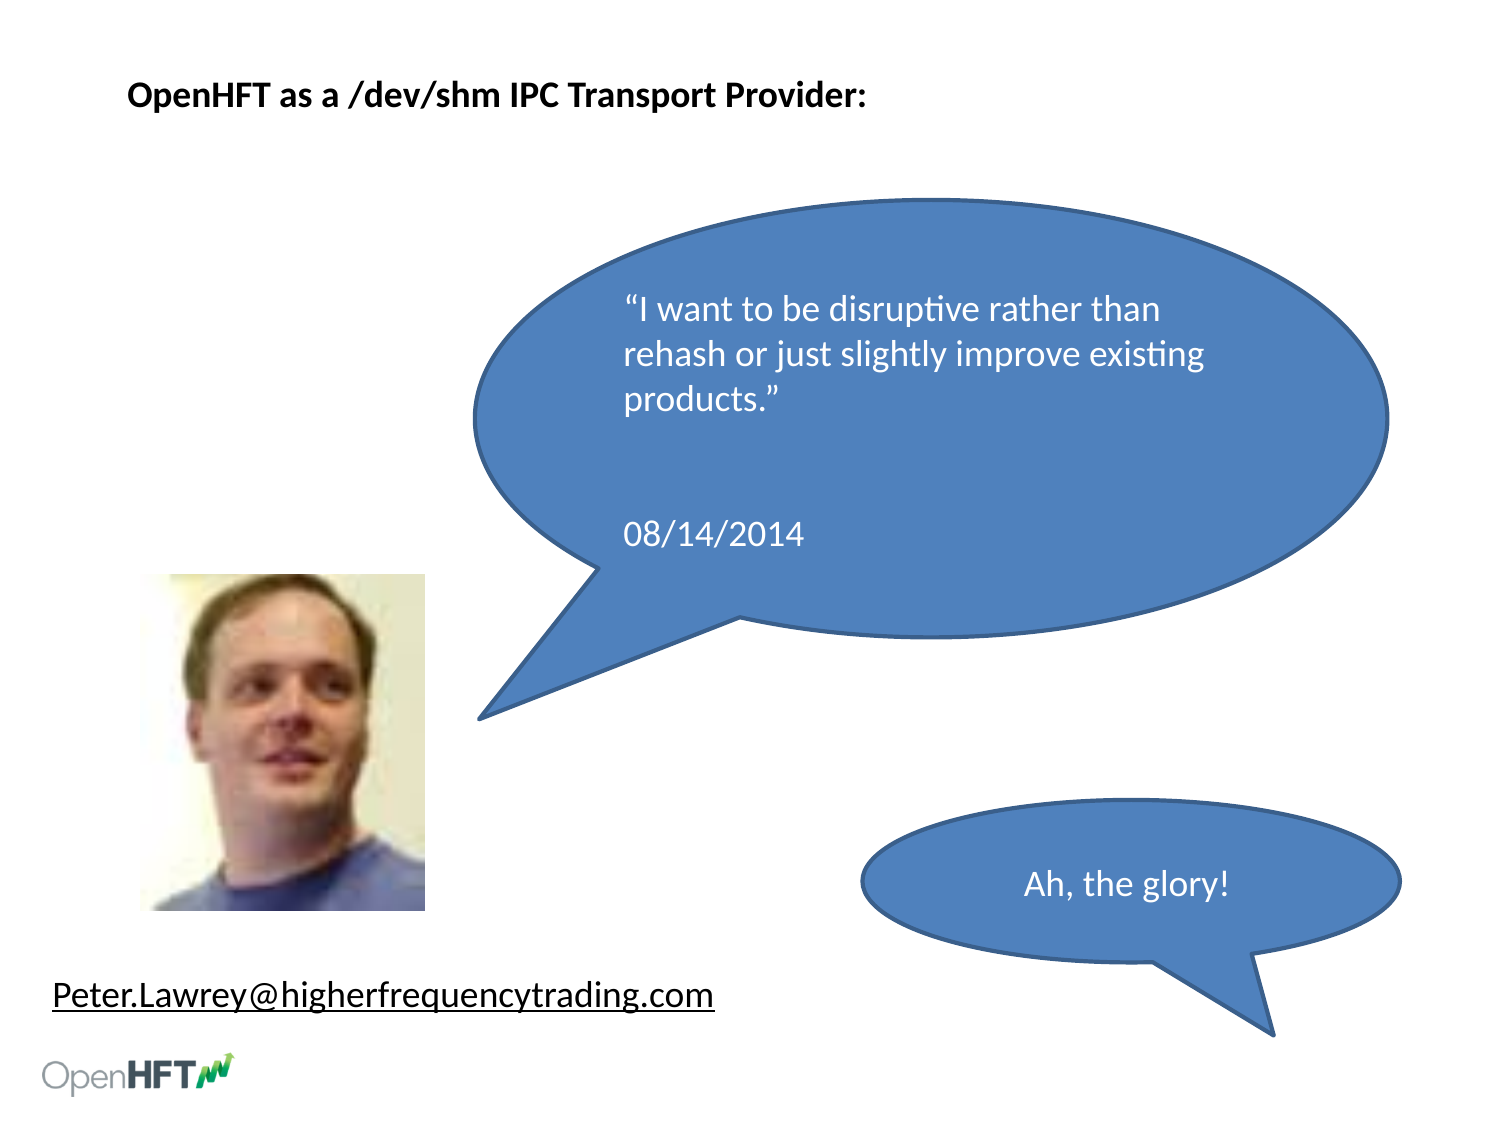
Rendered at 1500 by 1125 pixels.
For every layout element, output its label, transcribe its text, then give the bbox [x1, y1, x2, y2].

text_box Peter.Lawrey@higherfrequencytrading.com [37, 962, 800, 1023]
text_box “I want to be disruptive rather than rehash or just slightly improve existing products.” 08/14/2014 [472, 197, 1390, 722]
picture [37, 1049, 247, 1101]
picture [140, 574, 426, 912]
text_box OpenHFT as a /dev/shm IPC Transport Provider: [112, 62, 1288, 213]
text_box Ah, the glory! [860, 797, 1403, 1038]
